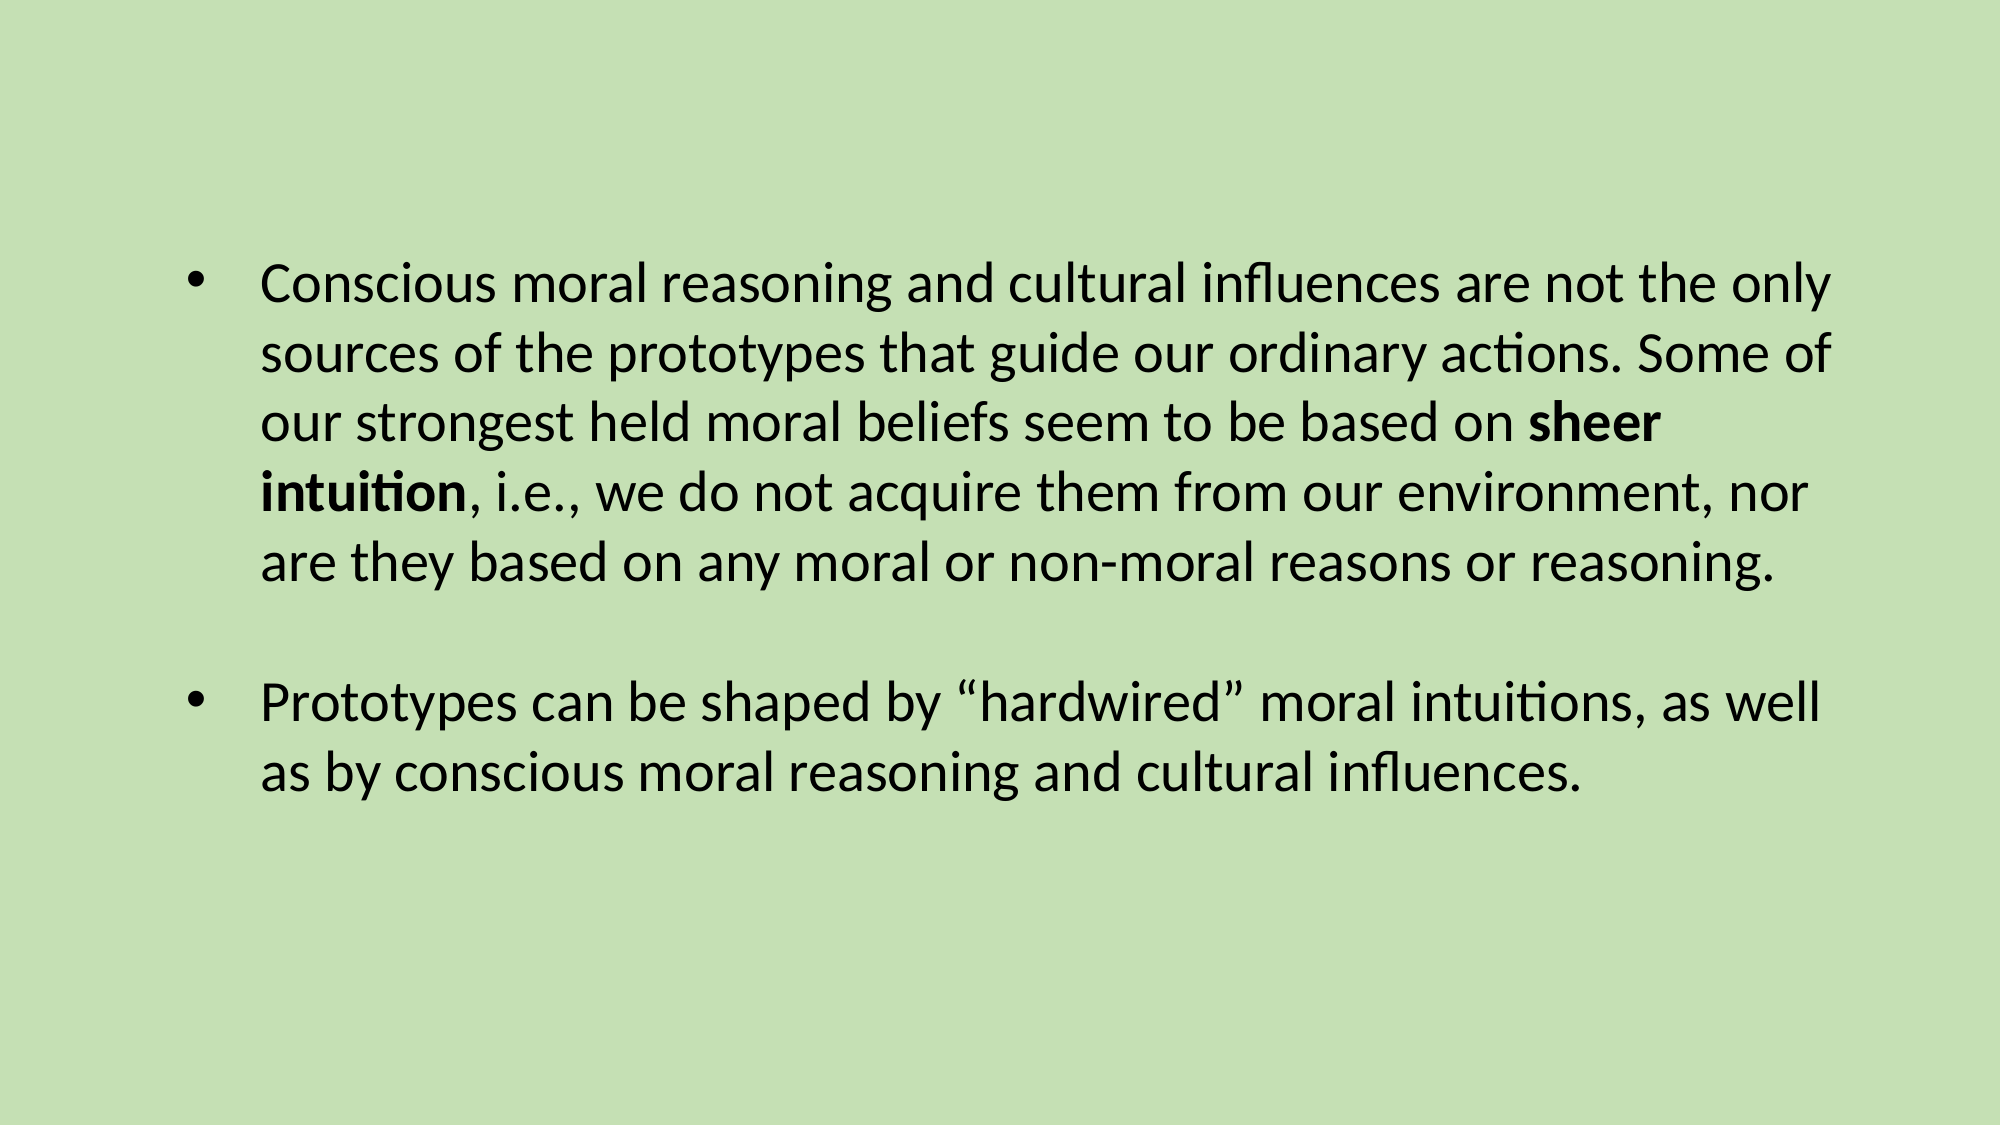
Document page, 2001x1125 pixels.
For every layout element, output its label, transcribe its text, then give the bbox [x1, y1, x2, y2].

text_box Conscious moral reasoning and cultural influences are not the only sources of the prototypes that guide our ordinary actions. Some of our strongest held moral beliefs seem to be based on sheer intuition, i.e., we do not acquire them from our environment, nor are they based on any moral or non-moral reasons or reasoning. Prototypes can be shaped by “hardwired” moral intuitions, as well as by conscious moral reasoning and cultural influences. [171, 236, 1849, 811]
